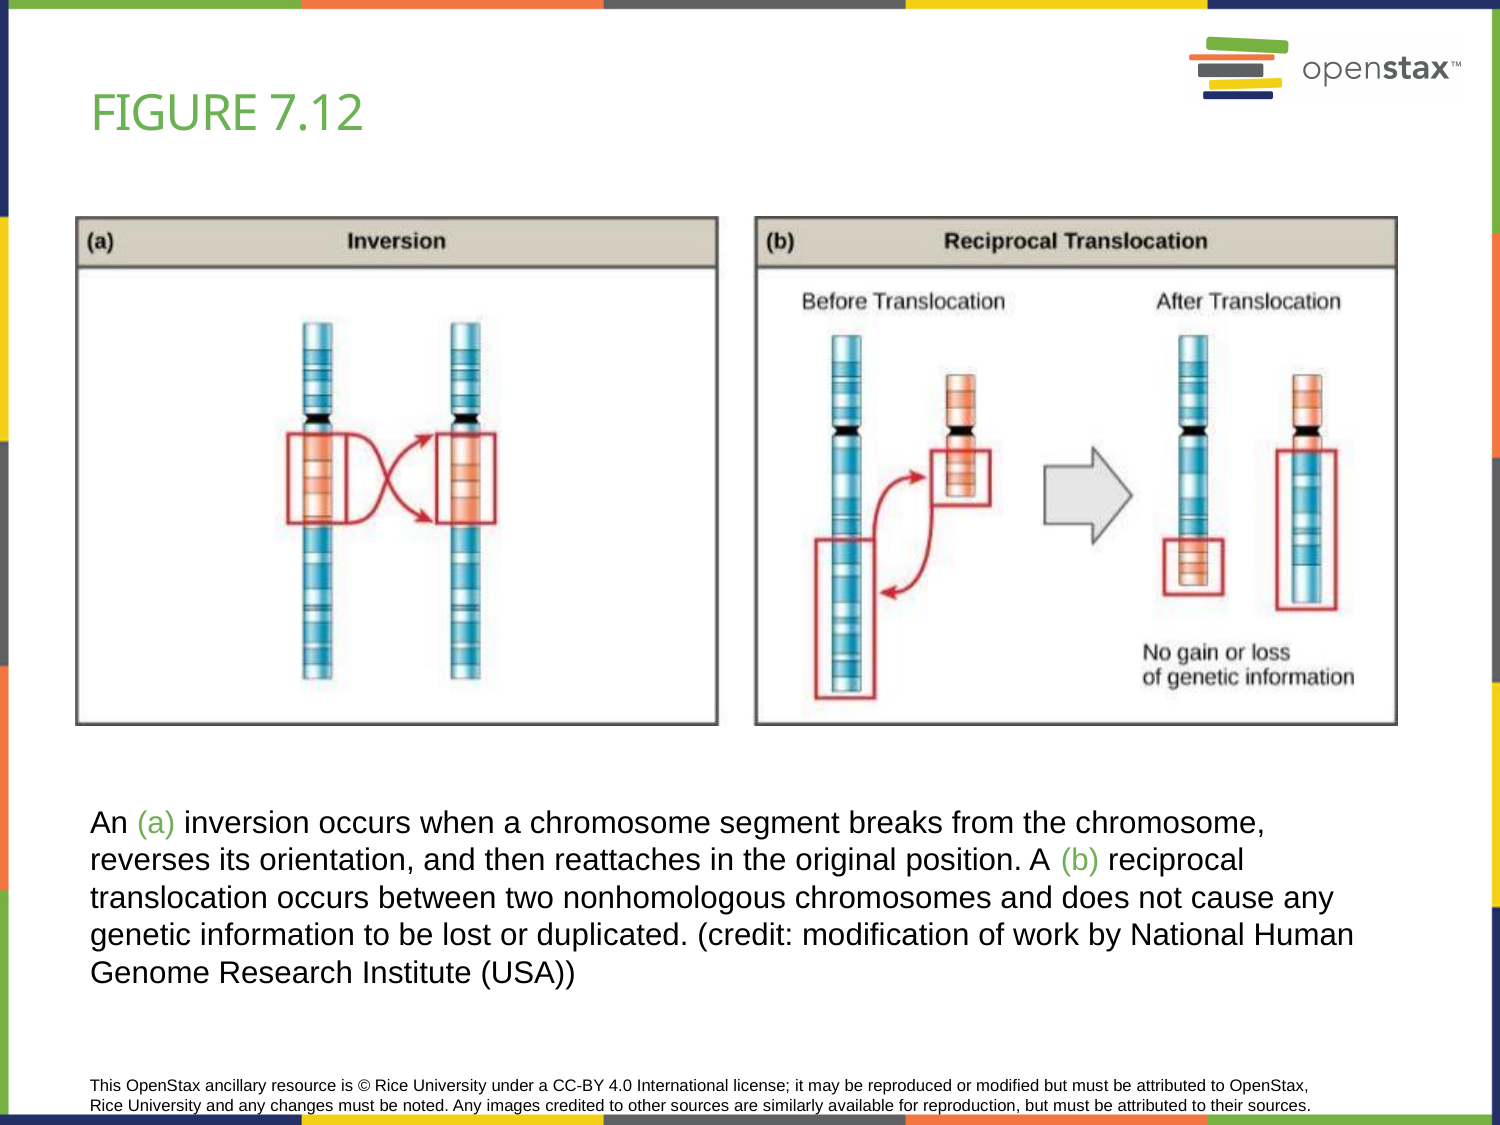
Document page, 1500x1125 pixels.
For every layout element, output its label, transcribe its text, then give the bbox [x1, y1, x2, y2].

text_box This OpenStax ancillary resource is © Rice University under a CC-BY 4.0 International license; it may be reproduced or modified but must be attributed to OpenStax, Rice University and any changes must be noted. Any images credited to other sources are similarly available for reproduction, but must be attributed to their sources. [75, 1067, 1336, 1114]
list An (a) inversion occurs when a chromosome segment breaks from the chromosome, reverses its orientation, and then reattaches in the original position. A (b) reciprocal translocation occurs between two nonhomologous chromosomes and does not cause any genetic information to be lost or duplicated. (credit: modification of work by National Human Genome Research Institute (USA)) [75, 794, 1398, 986]
title Figure 7.12 [75, 39, 1398, 148]
picture [0, 0, 1500, 1125]
